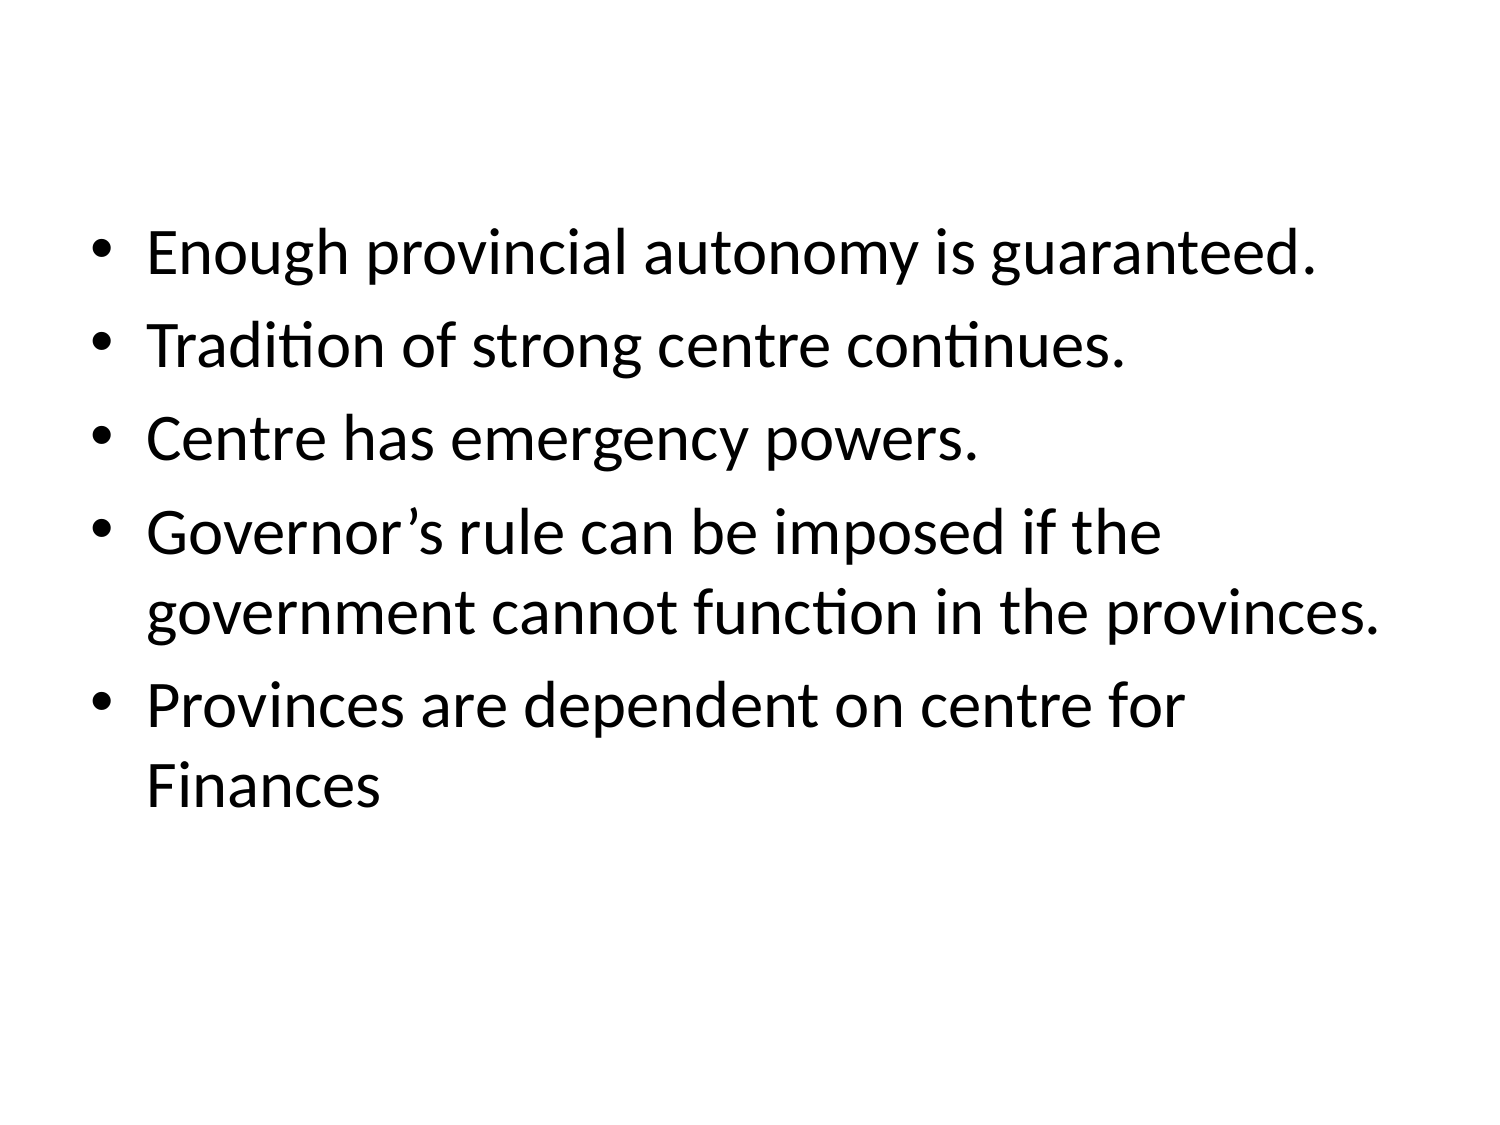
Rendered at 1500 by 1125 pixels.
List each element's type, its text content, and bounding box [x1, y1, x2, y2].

list Enough provincial autonomy is guaranteed. Tradition of strong centre continues. Centre has emergency powers. Governor’s rule can be imposed if the government cannot function in the provinces. Provinces are dependent on centre for Finances [75, 200, 1425, 1005]
